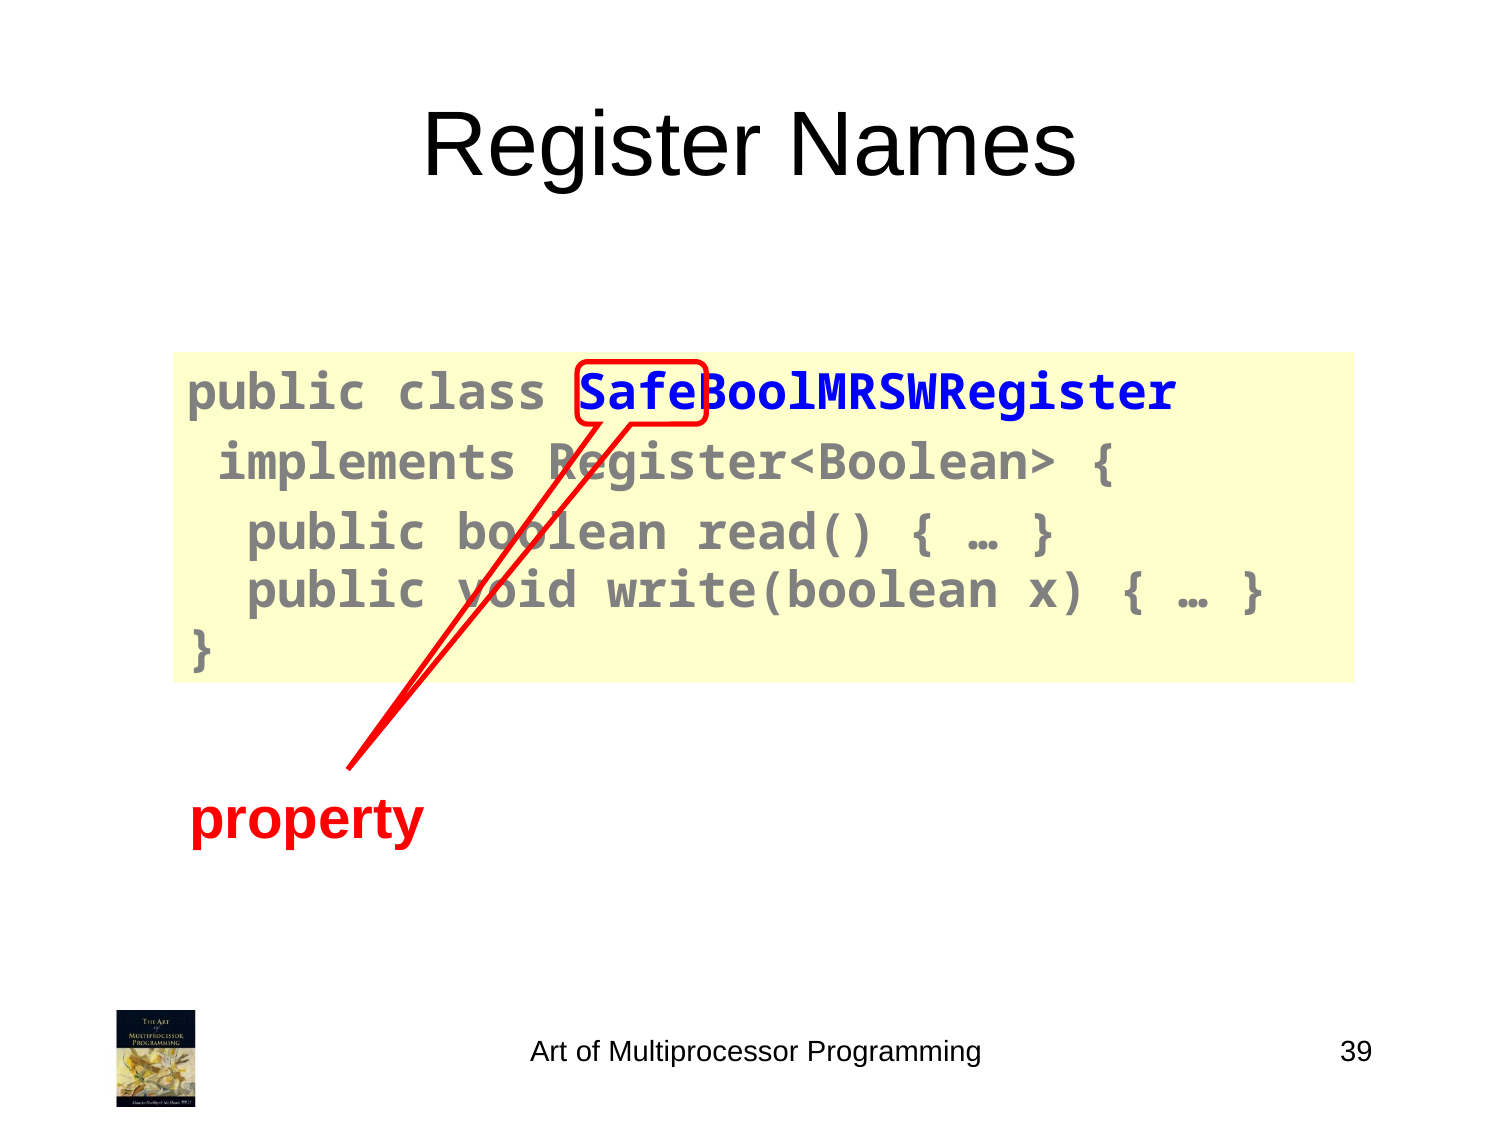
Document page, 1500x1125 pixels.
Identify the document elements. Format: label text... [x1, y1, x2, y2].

text_box 39 [1074, 1024, 1388, 1100]
footer Art of Multiprocessor Programming [499, 1024, 1013, 1103]
picture [107, 1010, 204, 1107]
text_box property [139, 772, 476, 858]
text_box [347, 361, 707, 770]
title Register Names [74, 44, 1426, 233]
text_box public class SafeBoolMRSWRegister implements Register<Boolean> { public boolean read() { … } public void write(boolean x) { … } } [172, 352, 1355, 683]
